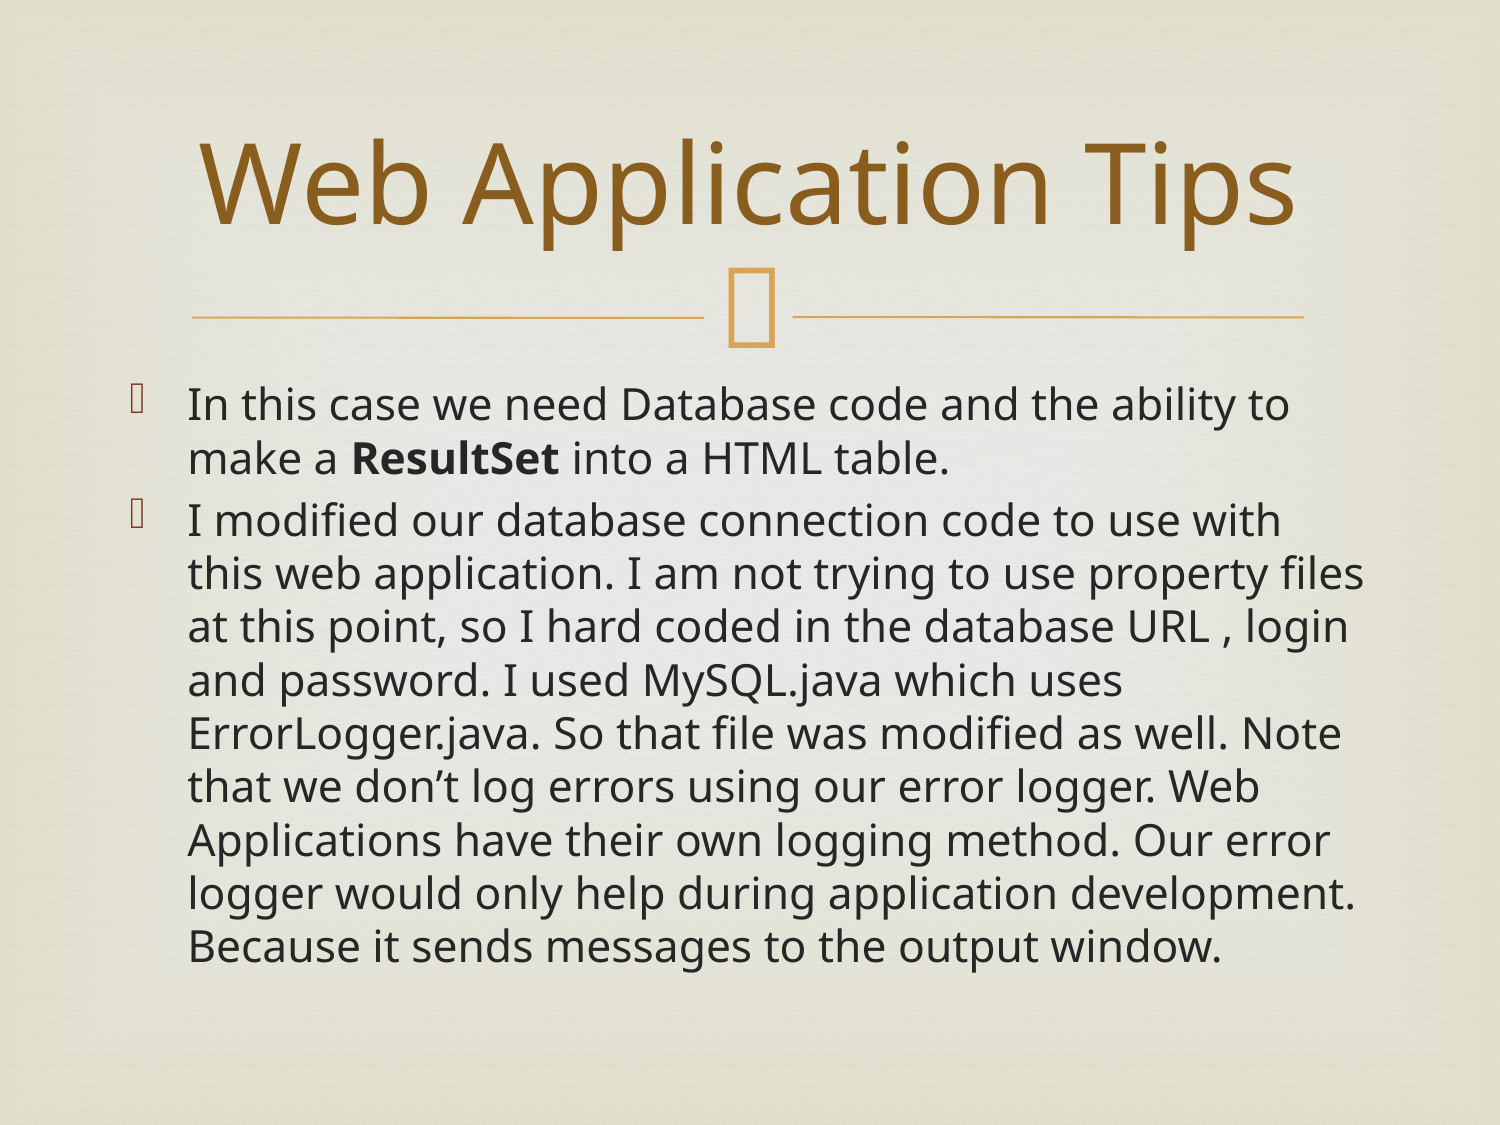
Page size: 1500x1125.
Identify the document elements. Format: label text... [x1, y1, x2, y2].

title Web Application Tips [112, 93, 1386, 267]
list In this case we need Database code and the ability to make a ResultSet into a HTML table. I modified our database connection code to use with this web application. I am not trying to use property files at this point, so I hard coded in the database URL , login and password. I used MySQL.java which uses ErrorLogger.java. So that file was modified as well. Note that we don’t log errors using our error logger. Web Applications have their own logging method. Our error logger would only help during application development. Because it sends messages to the output window. [114, 368, 1386, 1005]
